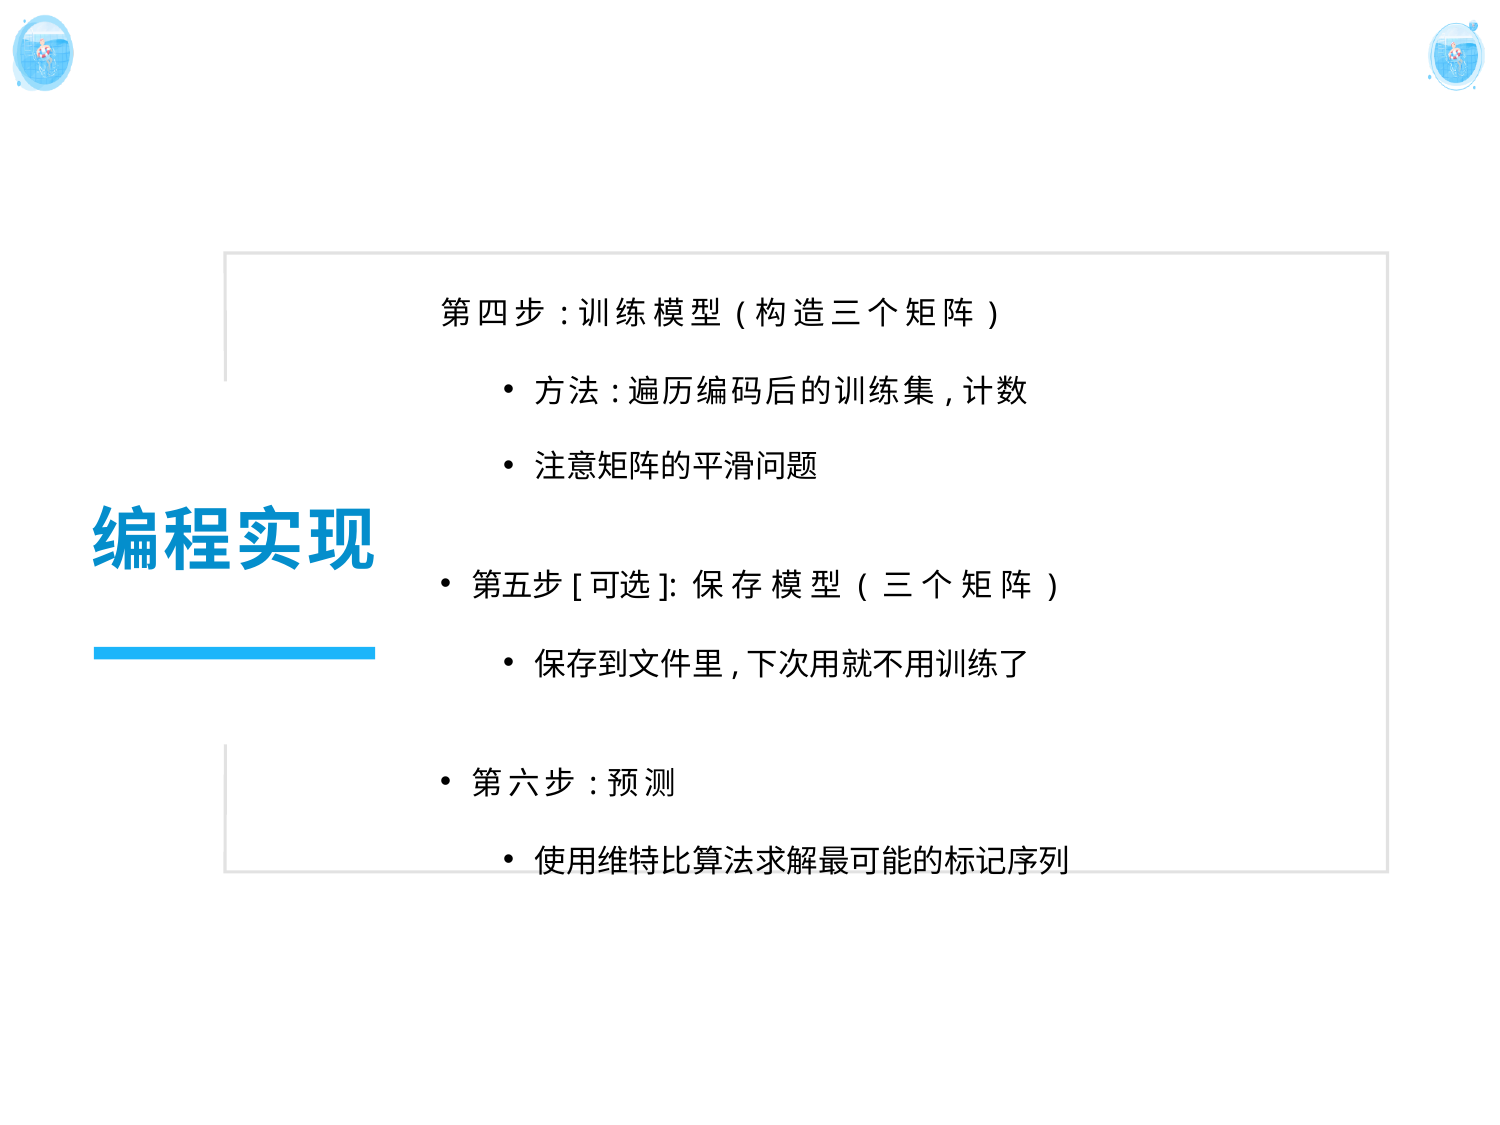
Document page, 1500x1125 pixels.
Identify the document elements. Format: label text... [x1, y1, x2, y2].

text_box 第四步:训练模型(构造三个矩阵) 方法:遍历编码后的训练集,计数 注意矩阵的平滑问题 第五步[可选]:保存模型(三个矩阵) 保存到文件里,下次用就不用训练了 第六步:预测 使用维特比算法求解最可能的标记序列 [430, 285, 1314, 888]
text_box [223, 252, 1389, 873]
text_box [93, 646, 225, 660]
picture [0, 0, 89, 108]
text_box 编程实现 [74, 440, 394, 628]
picture [1411, 0, 1500, 113]
